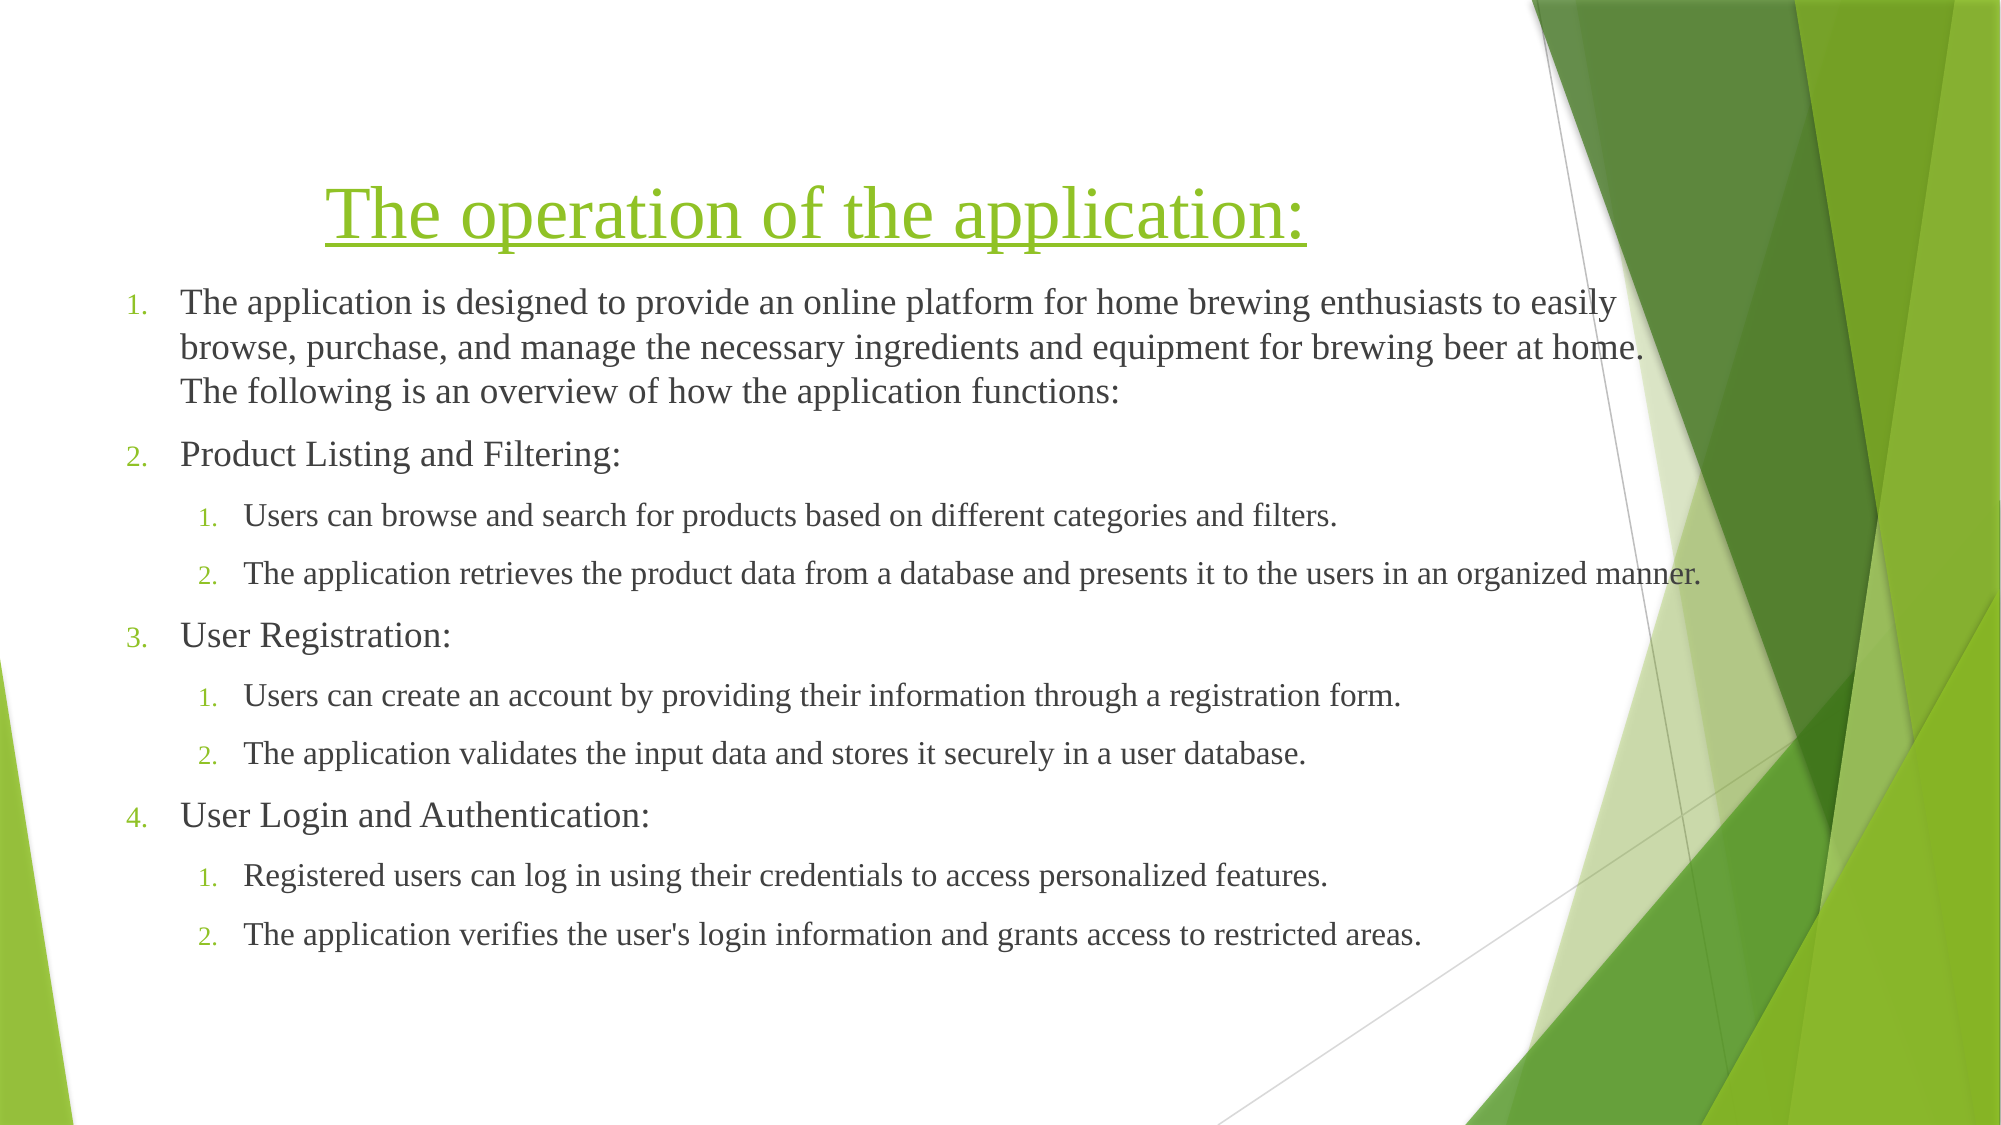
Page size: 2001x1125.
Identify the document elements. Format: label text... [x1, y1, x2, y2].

title The operation of the application: [111, 99, 1522, 270]
list The application is designed to provide an online platform for home brewing enthusiasts to easily browse, purchase, and manage the necessary ingredients and equipment for brewing beer at home. The following is an overview of how the application functions: Product Listing and Filtering: Users can browse and search for products based on different categories and filters. The application retrieves the product data from a database and presents it to the users in an organized manner. User Registration: Users can create an account by providing their information through a registration form. The application validates the input data and stores it securely in a user database. User Login and Authentication: Registered users can log in using their credentials to access personalized features. The application verifies the user's login information and grants access to restricted areas. [111, 270, 1721, 992]
